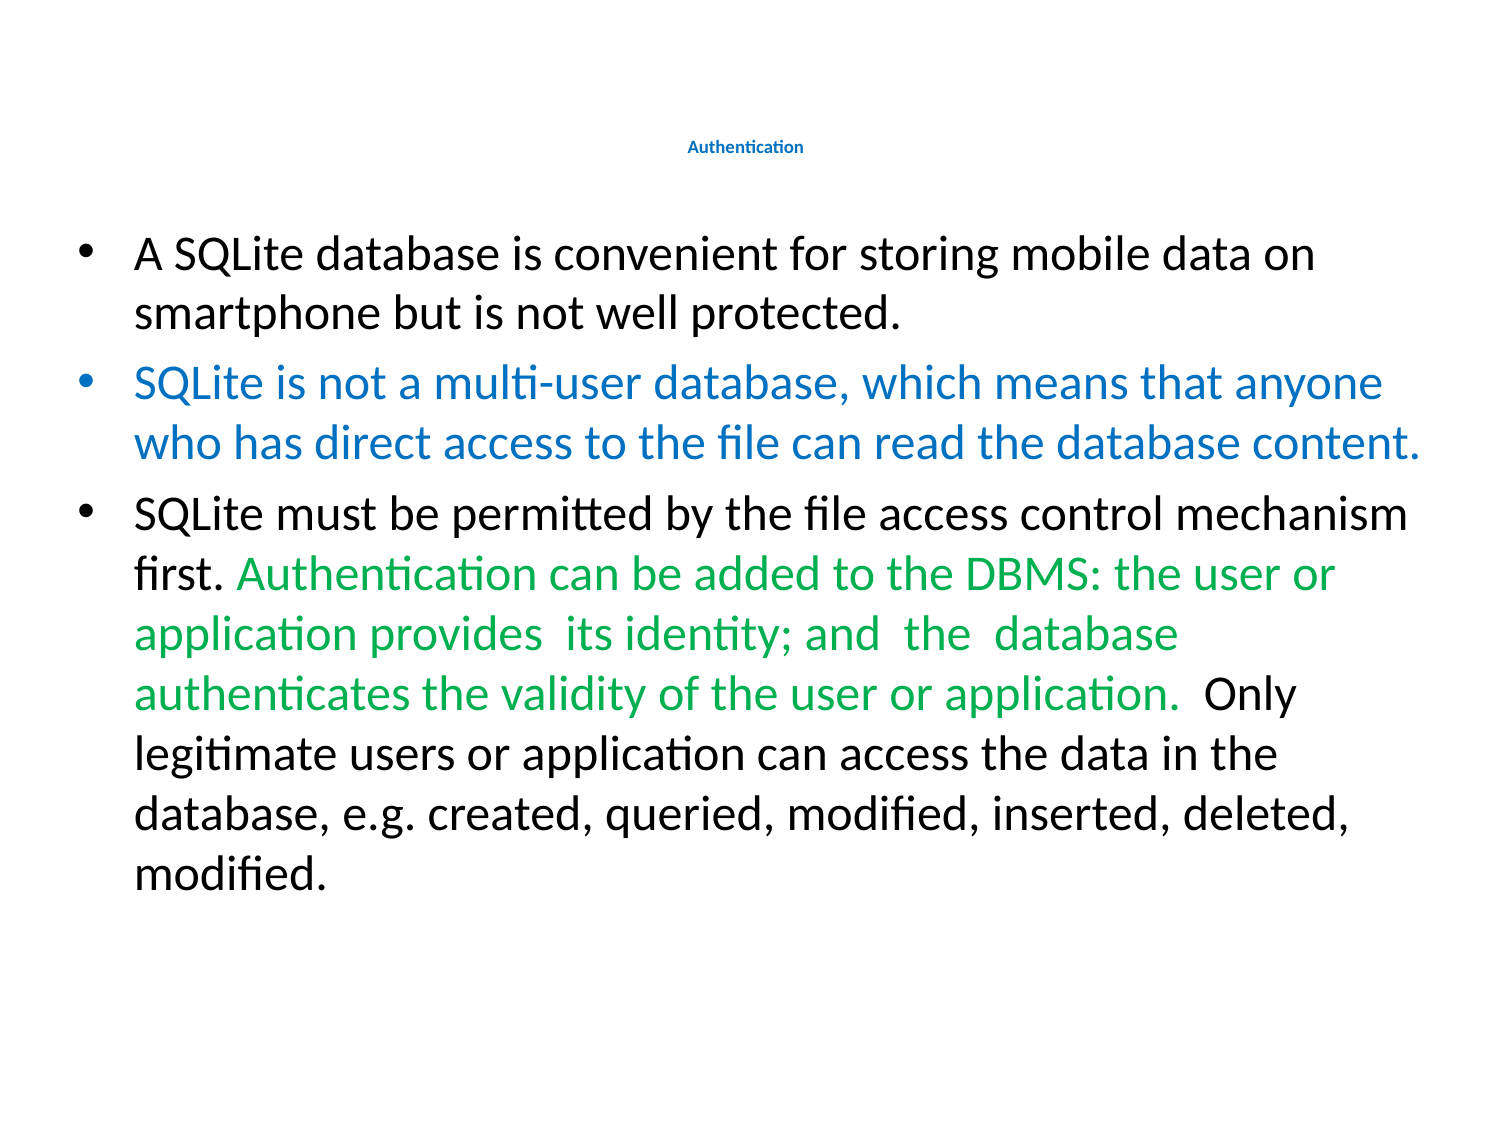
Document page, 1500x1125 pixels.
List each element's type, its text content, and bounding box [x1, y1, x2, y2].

title Authentication [75, 99, 1425, 193]
list A SQLite database is convenient for storing mobile data on smartphone but is not well protected. SQLite is not a multi-user database, which means that anyone who has direct access to the file can read the database content. SQLite must be permitted by the file access control mechanism first. Authentication can be added to the DBMS: the user or application provides its identity; and the database authenticates the validity of the user or application. Only legitimate users or application can access the data in the database, e.g. created, queried, modified, inserted, deleted, modified. [62, 212, 1463, 925]
